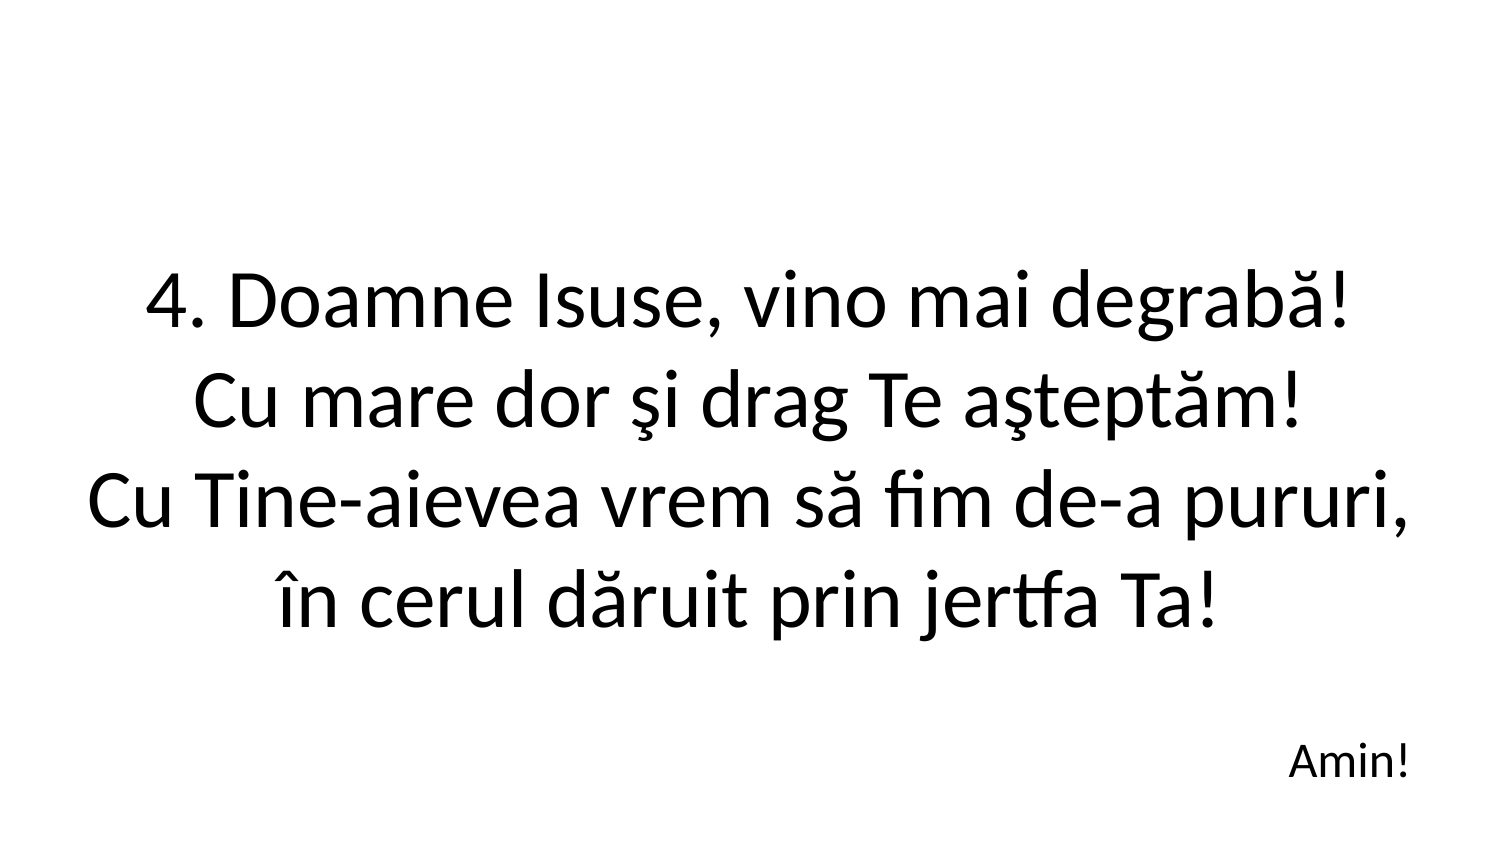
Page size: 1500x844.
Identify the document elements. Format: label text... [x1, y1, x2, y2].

text_box Amin! [1273, 674, 1427, 795]
text_box 4. Doamne Isuse, vino mai degrabă! Cu mare dor şi drag Te aşteptăm! Cu Tine-aievea vrem să fim de-a pururi, în cerul dăruit prin jertfa Ta! [72, 192, 1428, 652]
